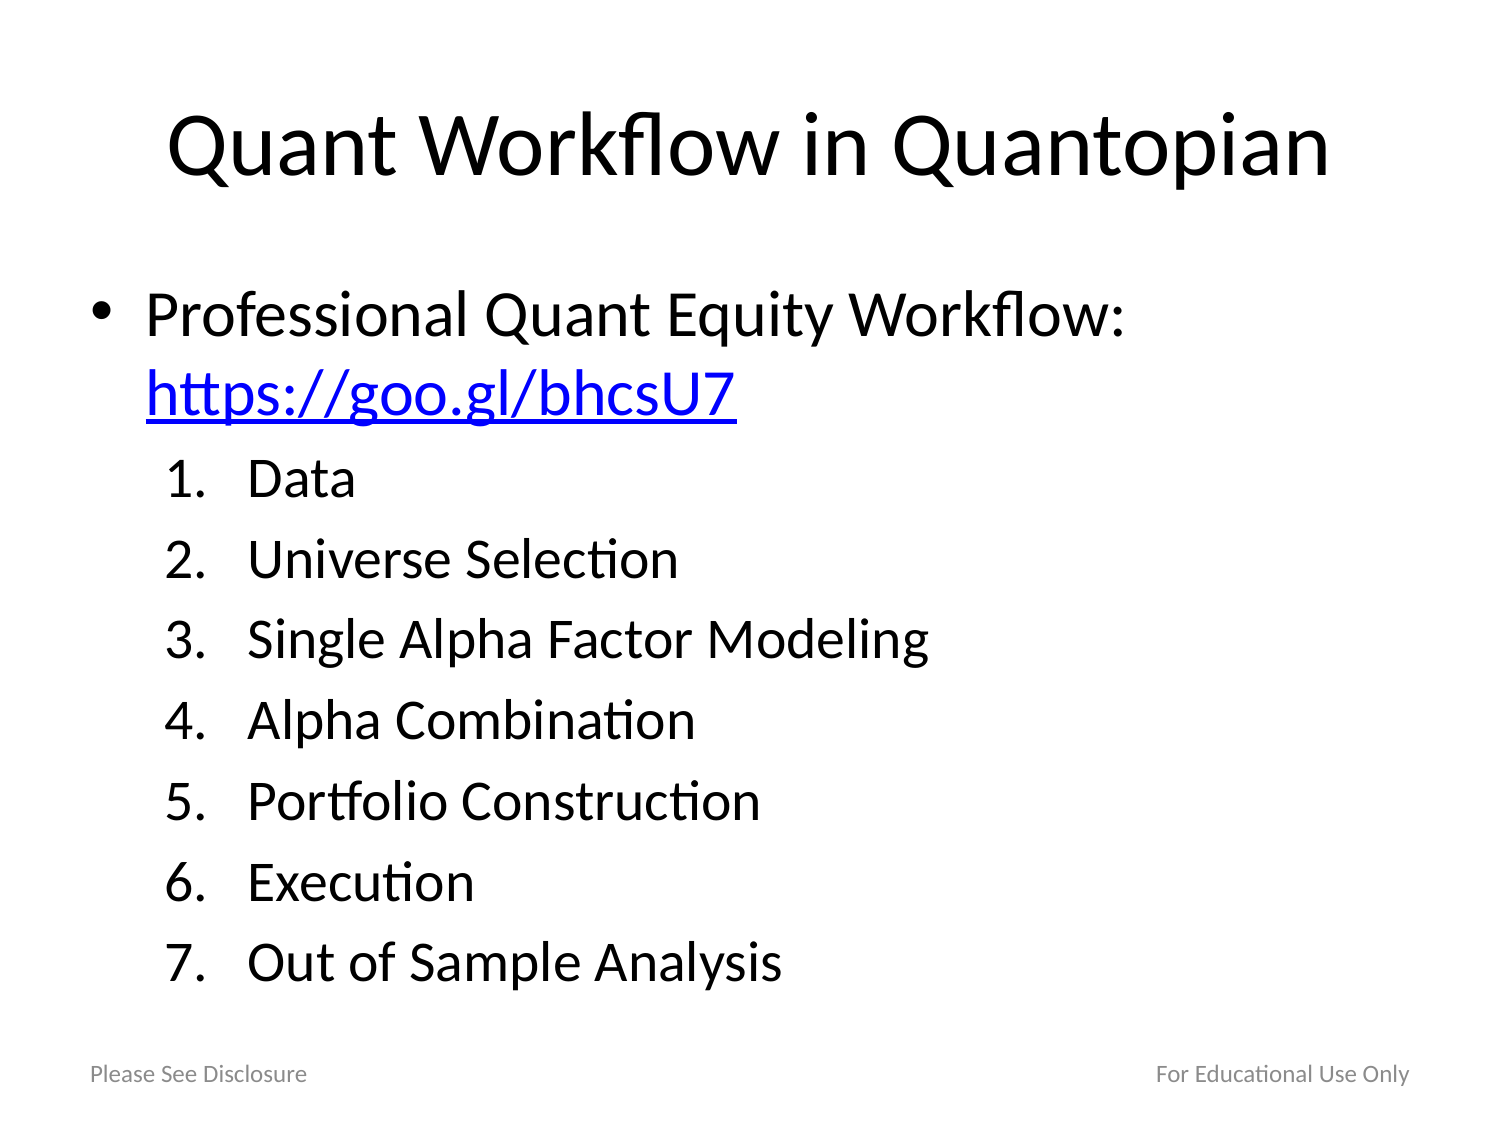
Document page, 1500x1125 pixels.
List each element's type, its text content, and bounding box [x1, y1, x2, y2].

list Professional Quant Equity Workflow: https://goo.gl/bhcsU7 Data Universe Selection Single Alpha Factor Modeling Alpha Combination Portfolio Construction Execution Out of Sample Analysis [75, 262, 1425, 1005]
slide_number Please See Disclosure [75, 1042, 425, 1103]
slide_number For Educational Use Only [1074, 1042, 1425, 1103]
title Quant Workflow in Quantopian [75, 45, 1425, 233]
